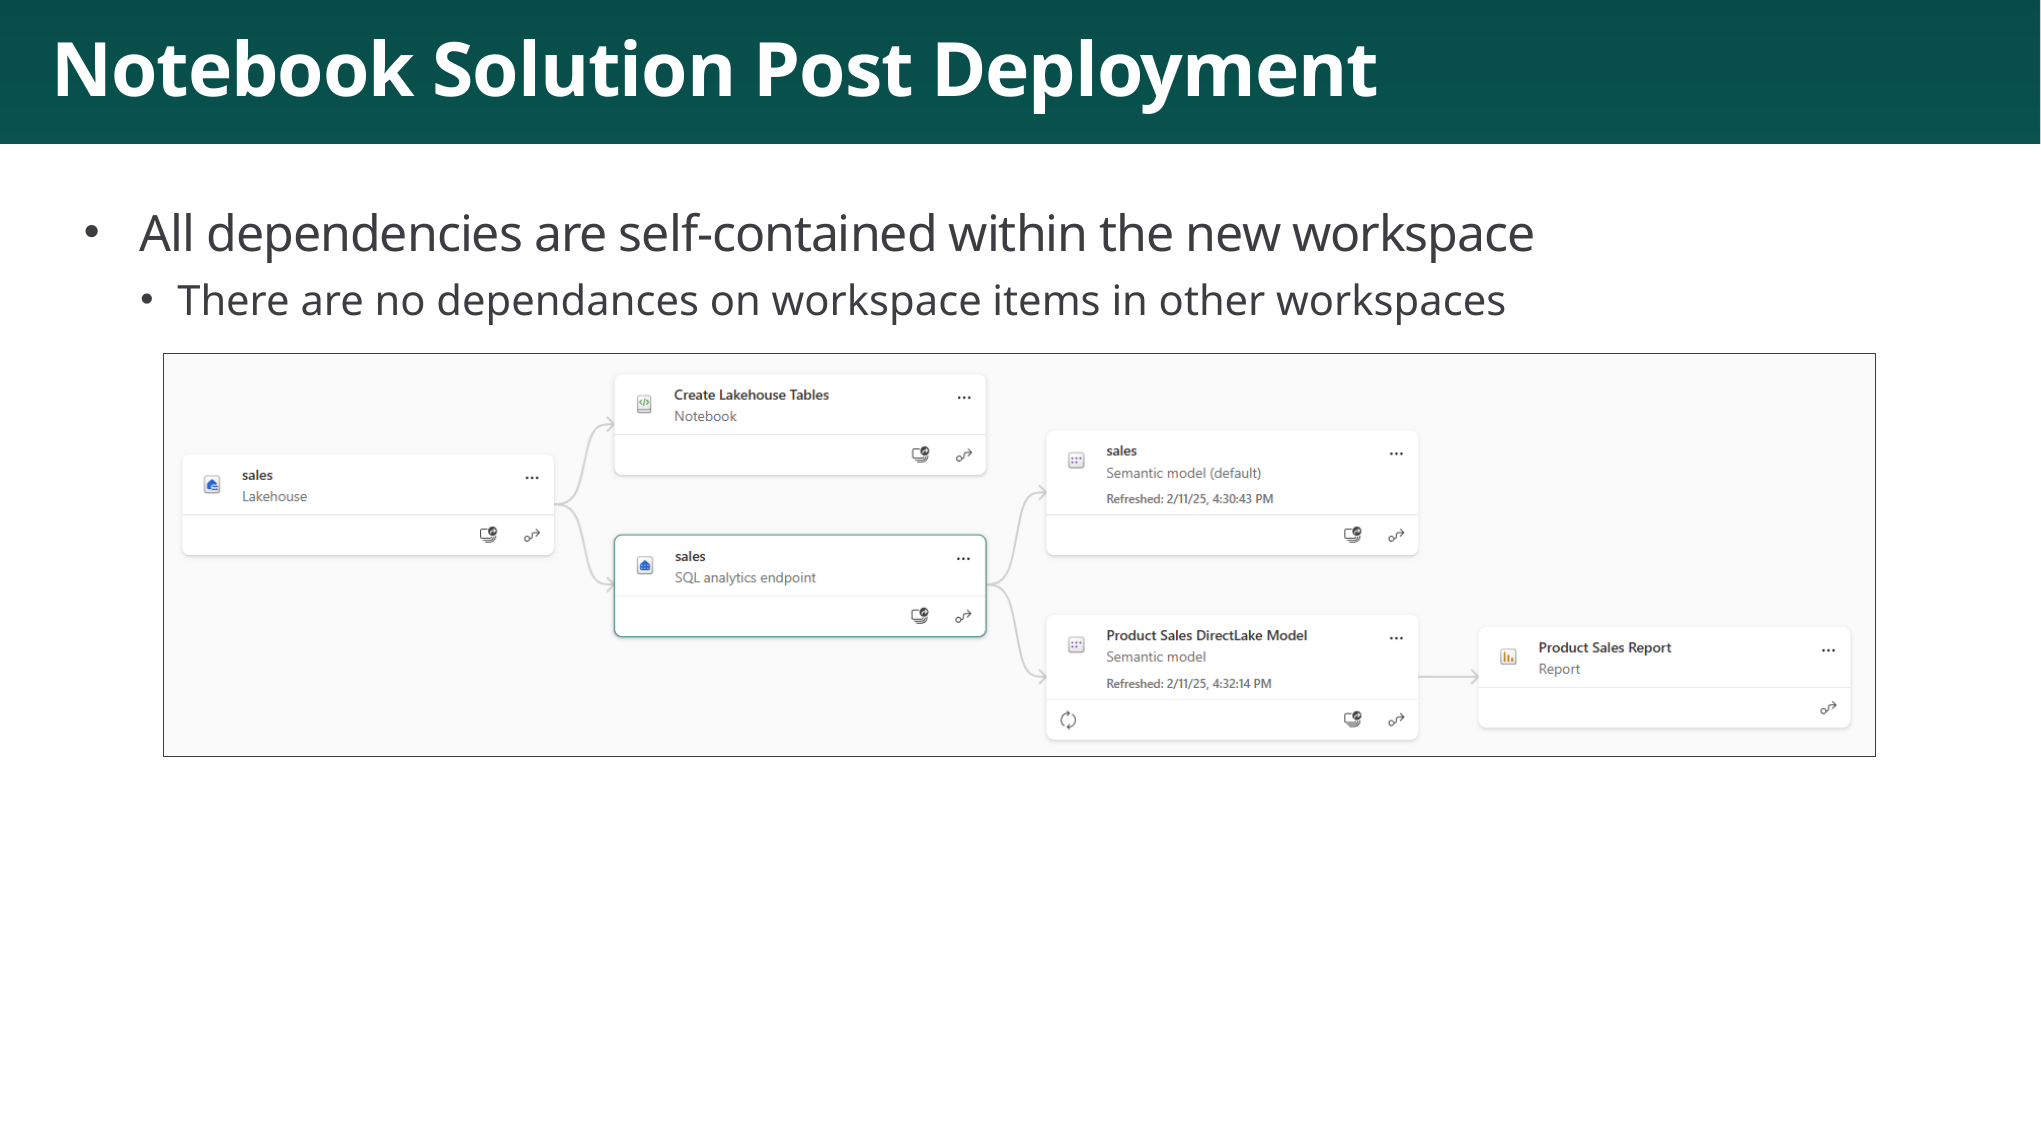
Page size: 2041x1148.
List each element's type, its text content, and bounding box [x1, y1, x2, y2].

title Notebook Solution Post Deployment [51, 31, 1988, 113]
list All dependencies are self-contained within the new workspace There are no dependances on workspace items in other workspaces [83, 201, 1988, 411]
picture [163, 353, 1876, 757]
